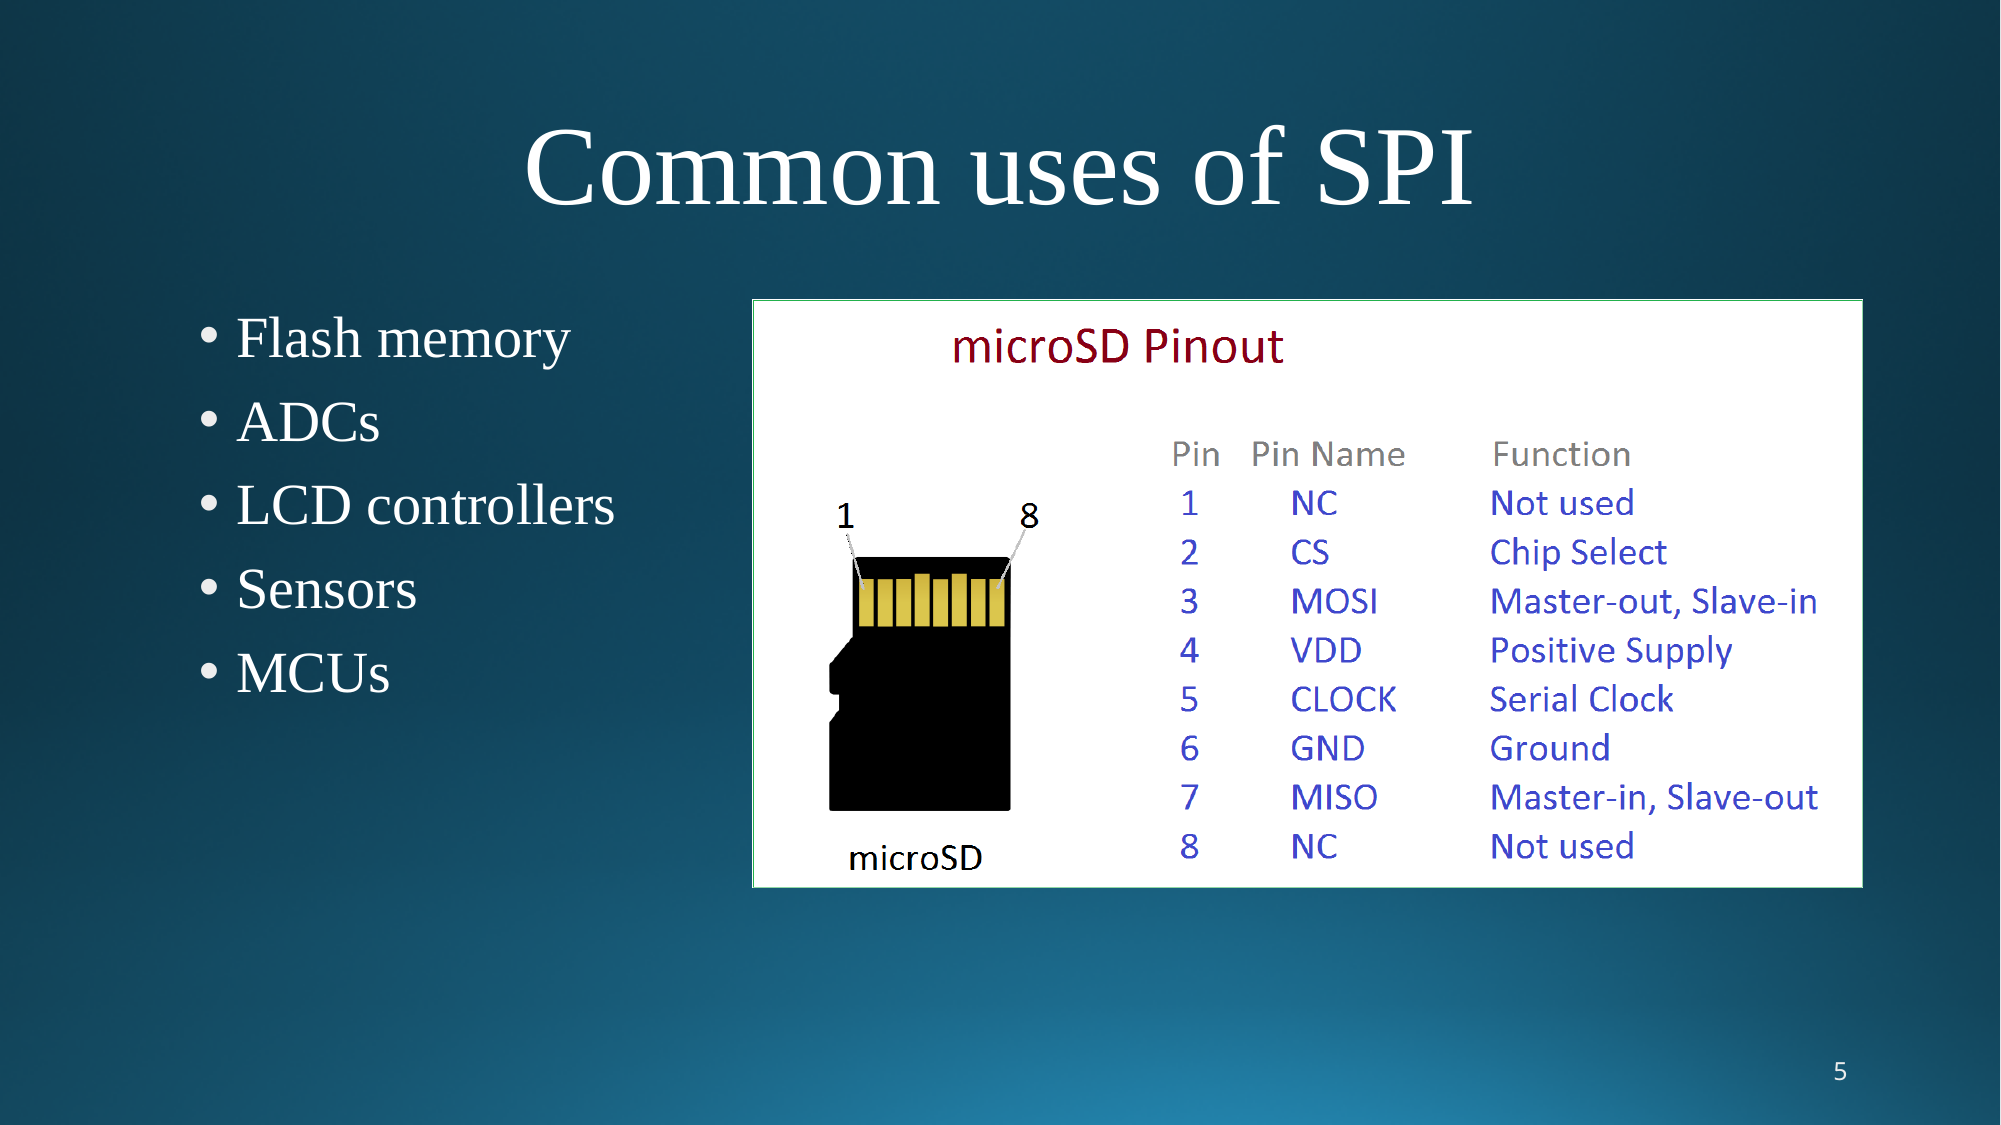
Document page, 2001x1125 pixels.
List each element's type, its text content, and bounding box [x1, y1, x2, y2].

picture [0, 0, 2001, 1125]
title Common uses of SPI [137, 59, 1863, 278]
slide_number 5 [1412, 1042, 1863, 1103]
list Flash memory ADCs LCD controllers Sensors MCUs [183, 299, 1863, 1014]
